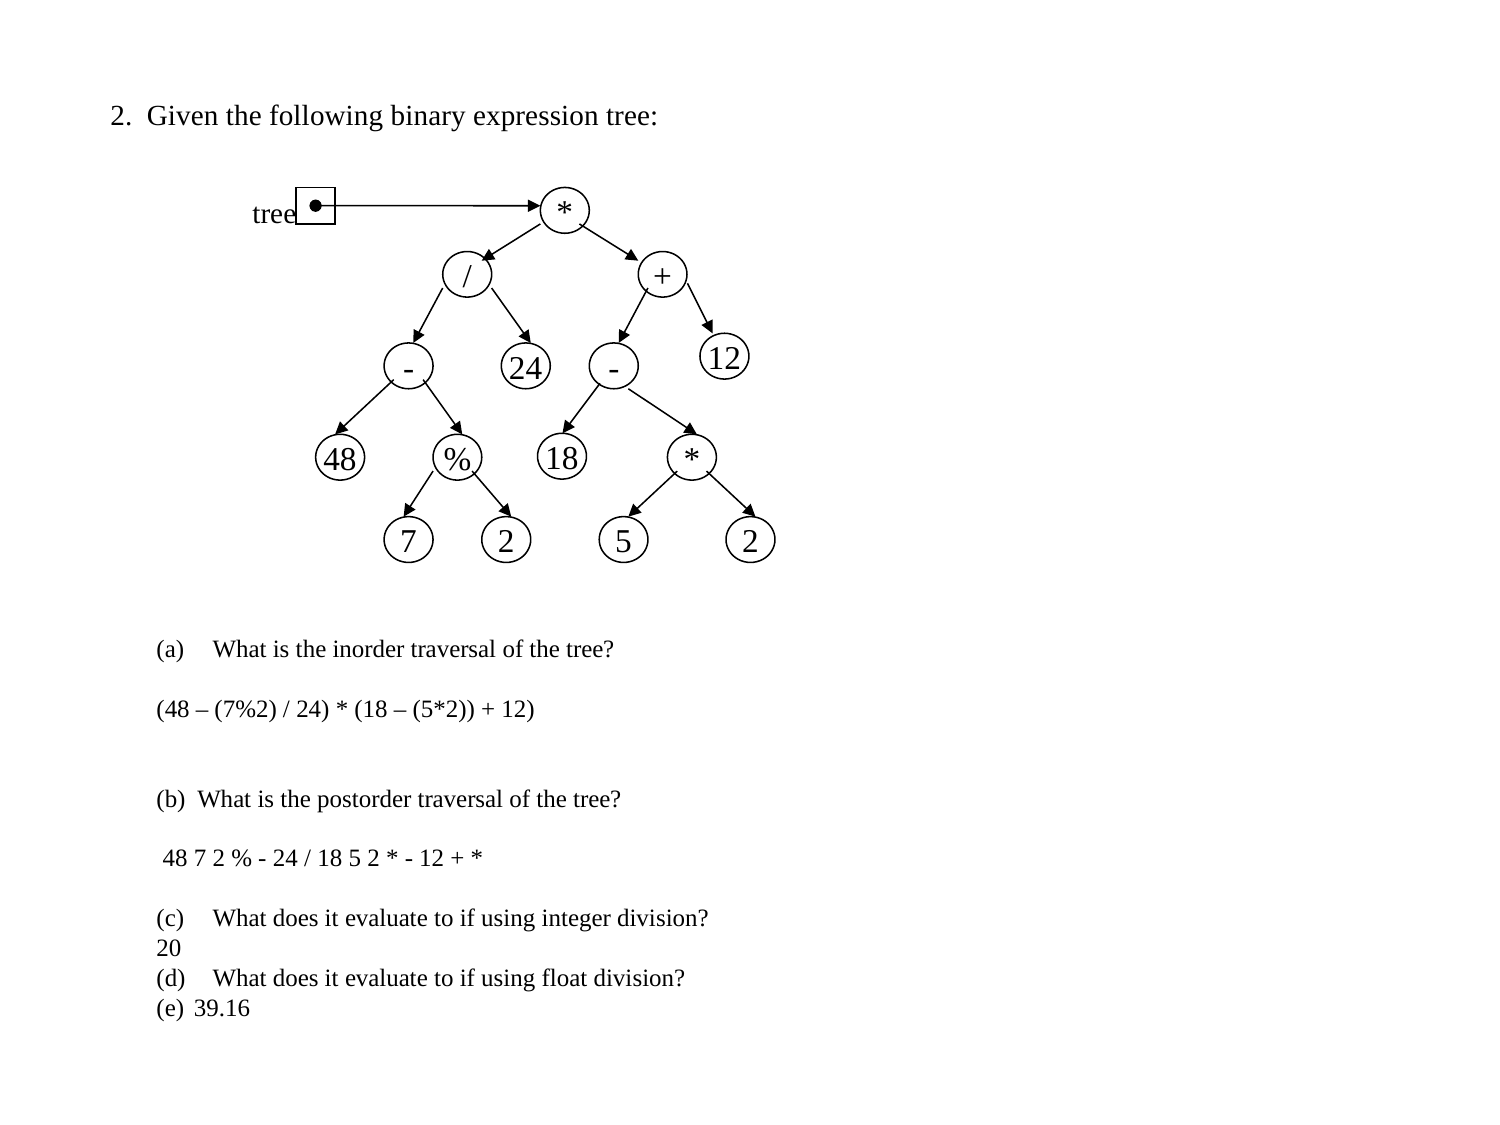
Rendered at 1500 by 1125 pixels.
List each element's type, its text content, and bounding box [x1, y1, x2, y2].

text_box What is the inorder traversal of the tree? (48 – (7%2) / 24) * (18 – (5*2)) + 12) (b) What is the postorder traversal of the tree? 48 7 2 % - 24 / 18 5 2 * - 12 + * What does it evaluate to if using integer division? 20 What does it evaluate to if using float division? 39.16 [141, 624, 750, 1089]
text_box 2. Given the following binary expression tree: [95, 89, 674, 139]
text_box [237, 187, 776, 563]
